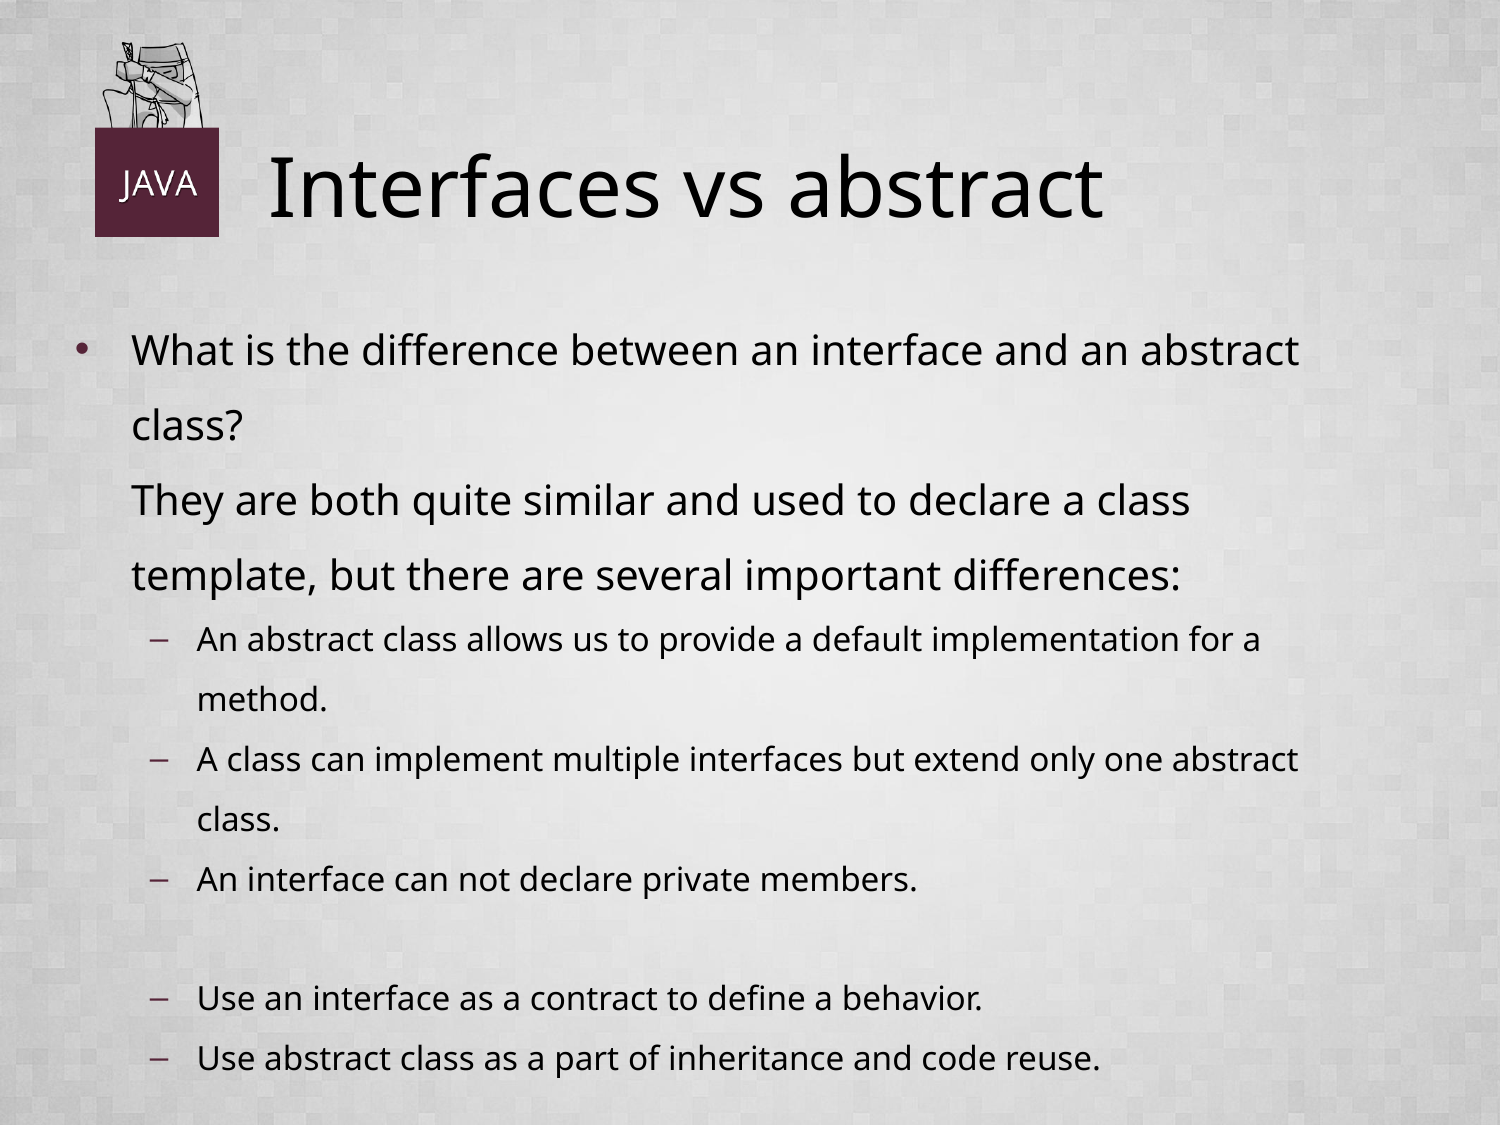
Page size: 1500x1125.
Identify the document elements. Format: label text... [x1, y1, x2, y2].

picture [0, 0, 1500, 1125]
text_box What is the difference between an interface and an abstract class? They are both quite similar and used to declare a class template, but there are several important differences: An abstract class allows us to provide a default implementation for a method. A class can implement multiple interfaces but extend only one abstract class. An interface can not declare private members. Use an interface as a contract to define a behavior. Use abstract class as a part of inheritance and code reuse. [59, 290, 1395, 450]
title Interfaces vs abstract [253, 90, 1500, 279]
